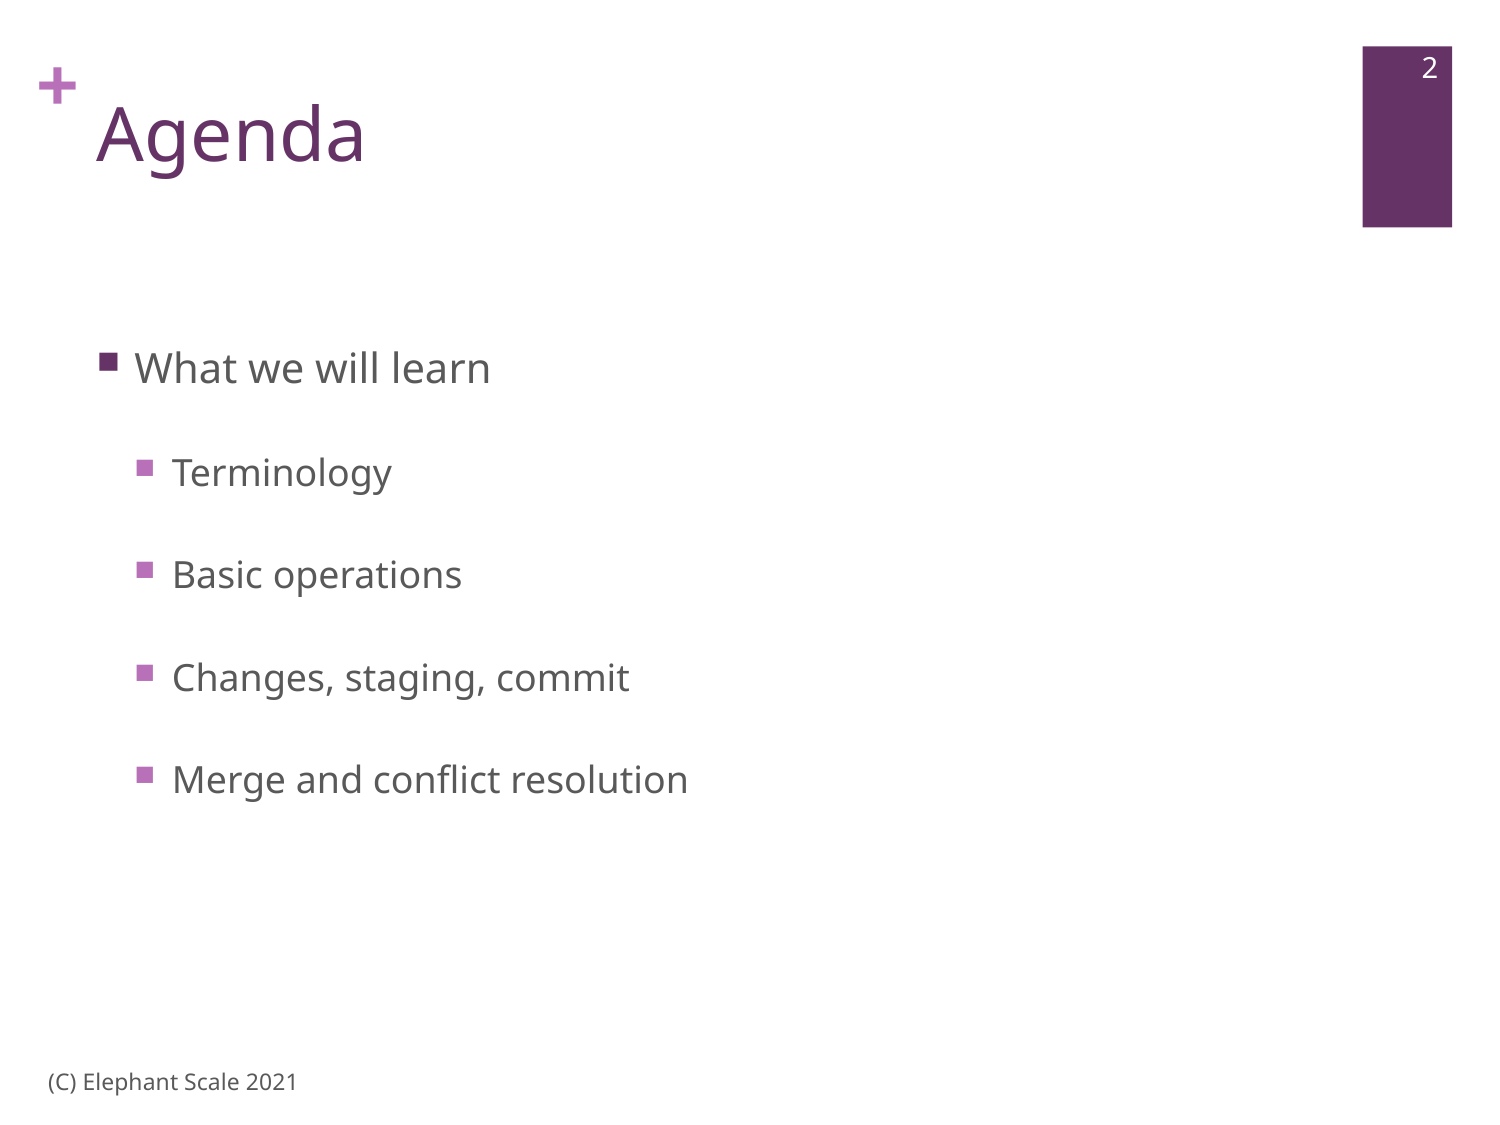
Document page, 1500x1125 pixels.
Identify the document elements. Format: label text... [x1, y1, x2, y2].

title Agenda [81, 79, 1322, 263]
list What we will learn Terminology Basic operations Changes, staging, commit Merge and conflict resolution [81, 283, 1322, 1015]
footer (C) Elephant Scale 2021 [33, 1053, 1038, 1114]
slide_number 2 [1362, 39, 1454, 100]
